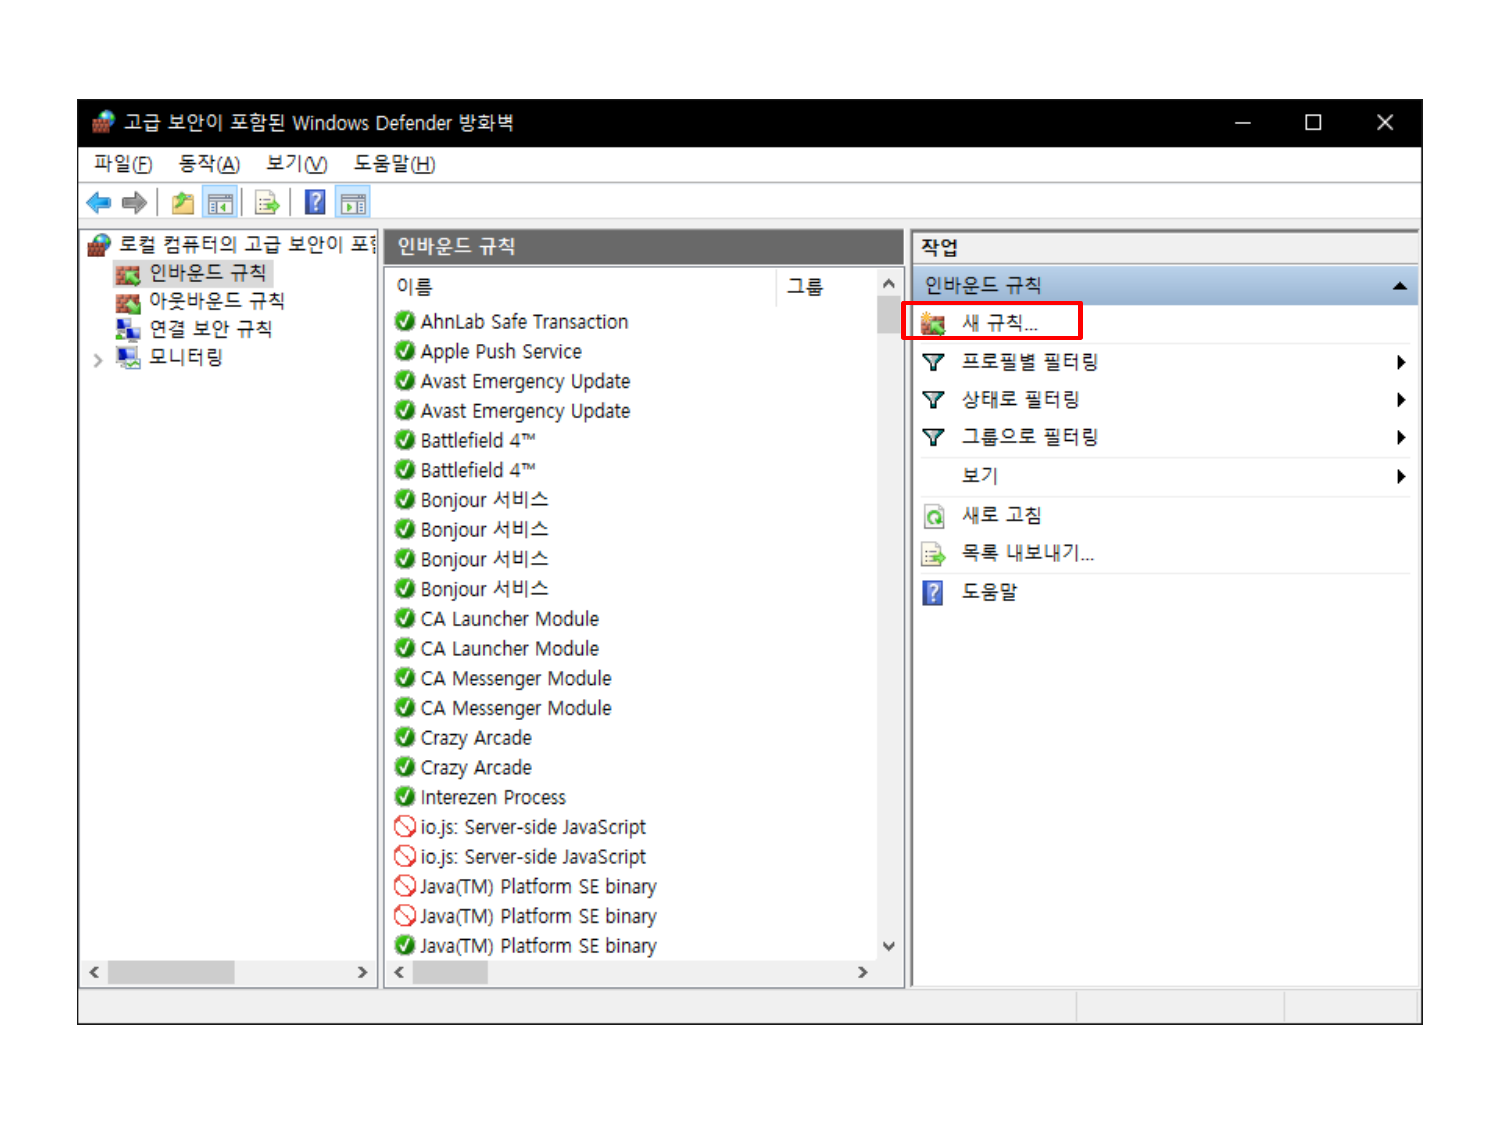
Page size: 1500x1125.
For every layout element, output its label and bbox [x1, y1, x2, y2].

picture [77, 99, 1423, 1026]
